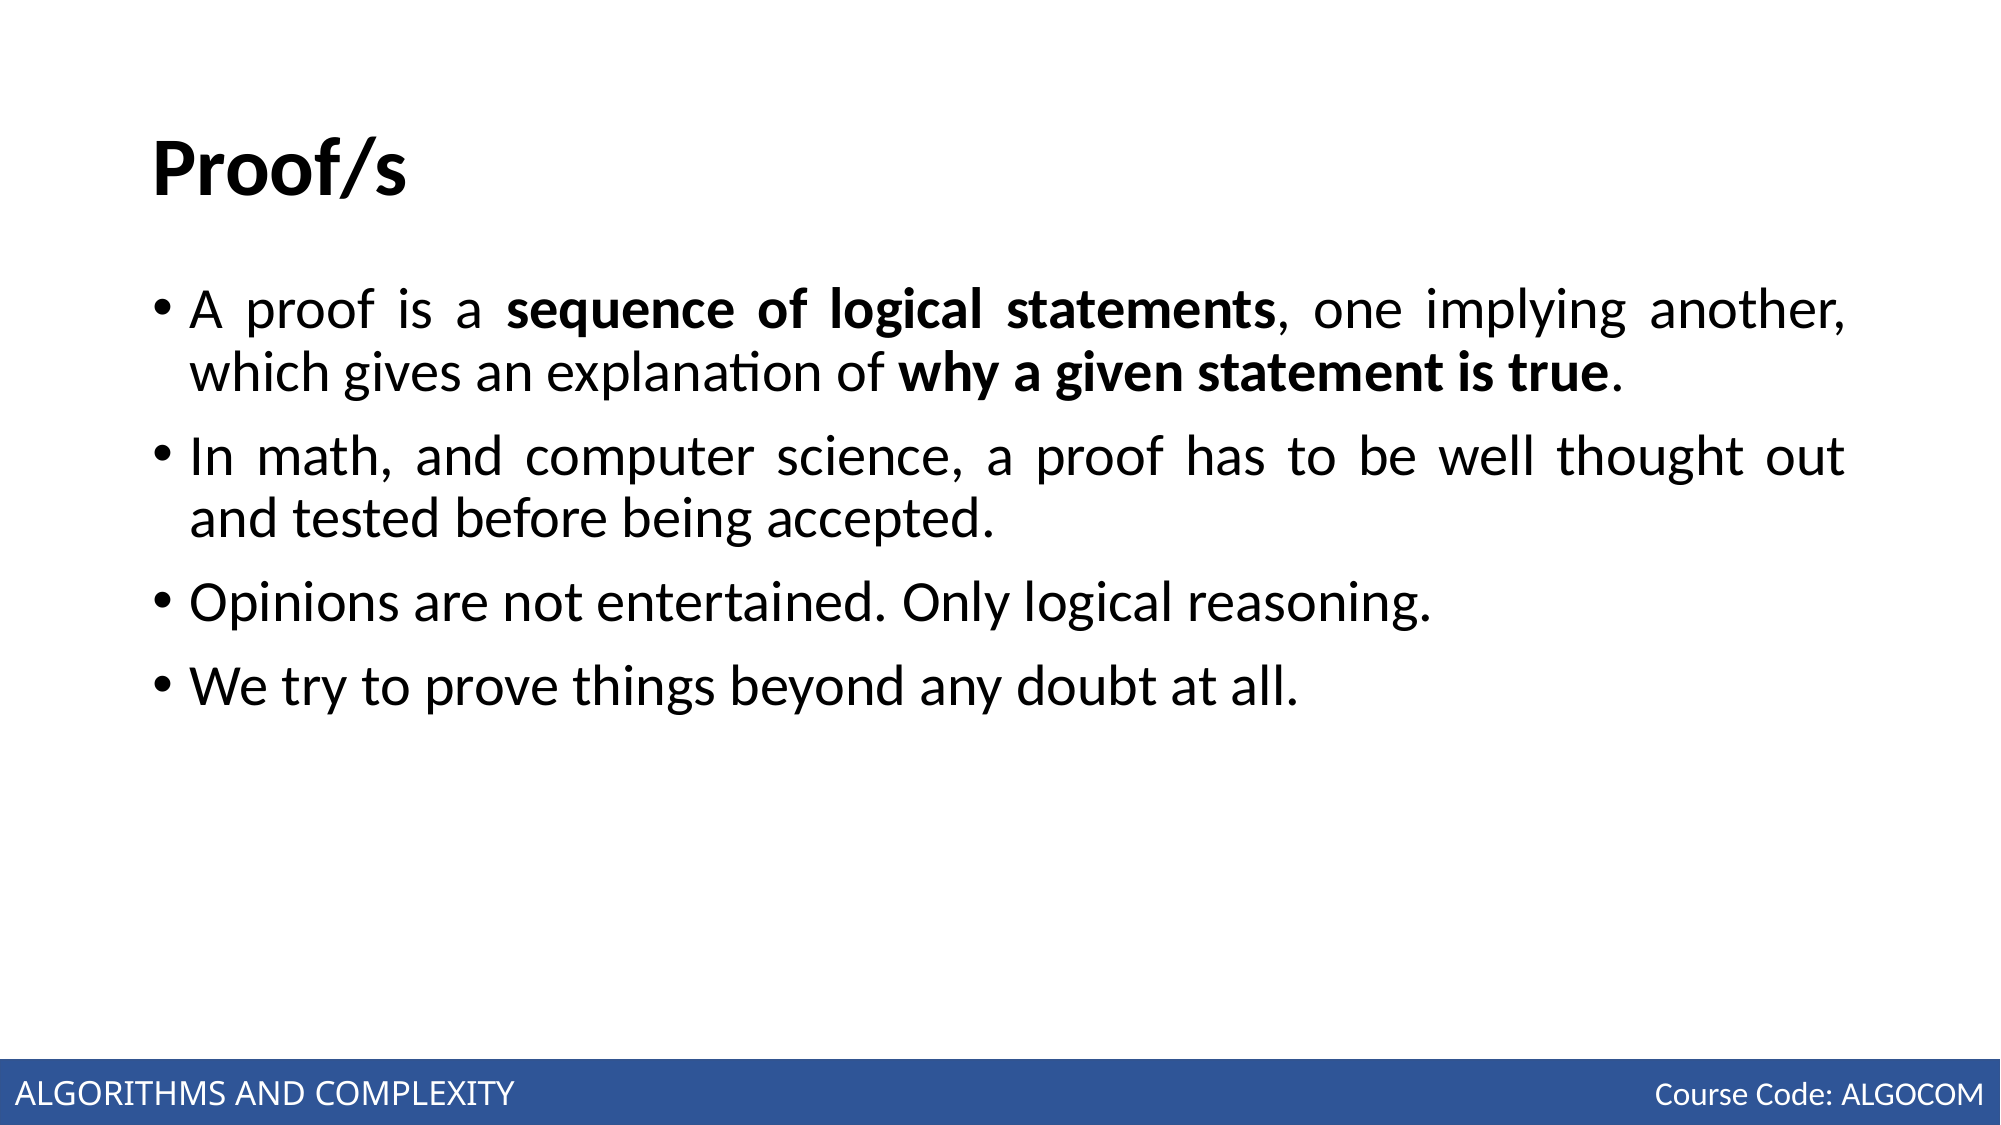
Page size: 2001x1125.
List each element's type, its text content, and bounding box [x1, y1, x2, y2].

title Proof/s [137, 59, 1863, 270]
text_box ALGORITHMS AND COMPLEXITY [0, 1064, 595, 1120]
text_box [0, 1059, 2000, 1125]
list A proof is a sequence of logical statements, one implying another, which gives an explanation of why a given statement is true. In math, and computer science, a proof has to be well thought out and tested before being accepted. Opinions are not entertained. Only logical reasoning. We try to prove things beyond any doubt at all. [137, 270, 1863, 985]
text_box Course Code: ALGOCOM [1516, 1064, 2000, 1120]
